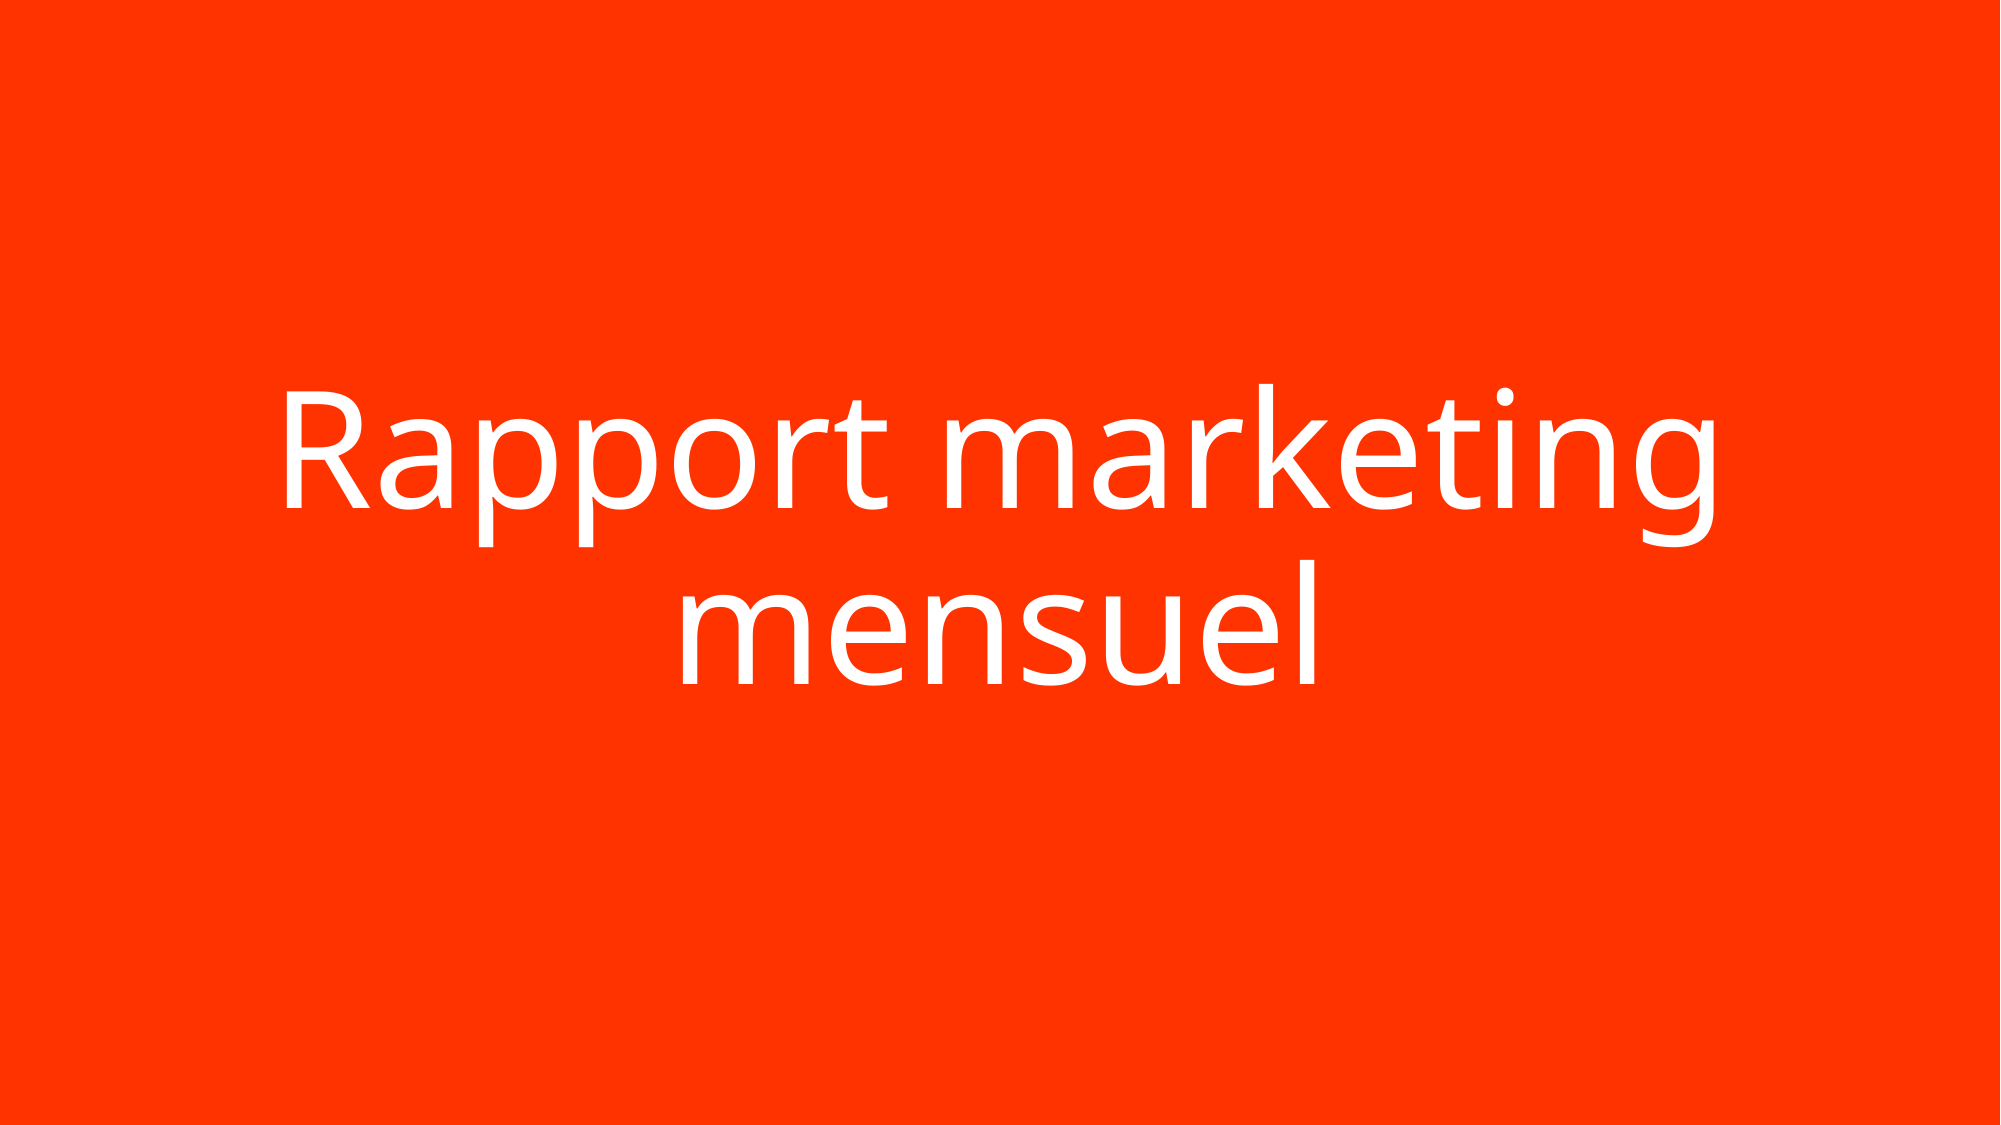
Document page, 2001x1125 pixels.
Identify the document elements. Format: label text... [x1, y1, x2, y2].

title Rapport marketing mensuel [249, 335, 1750, 728]
